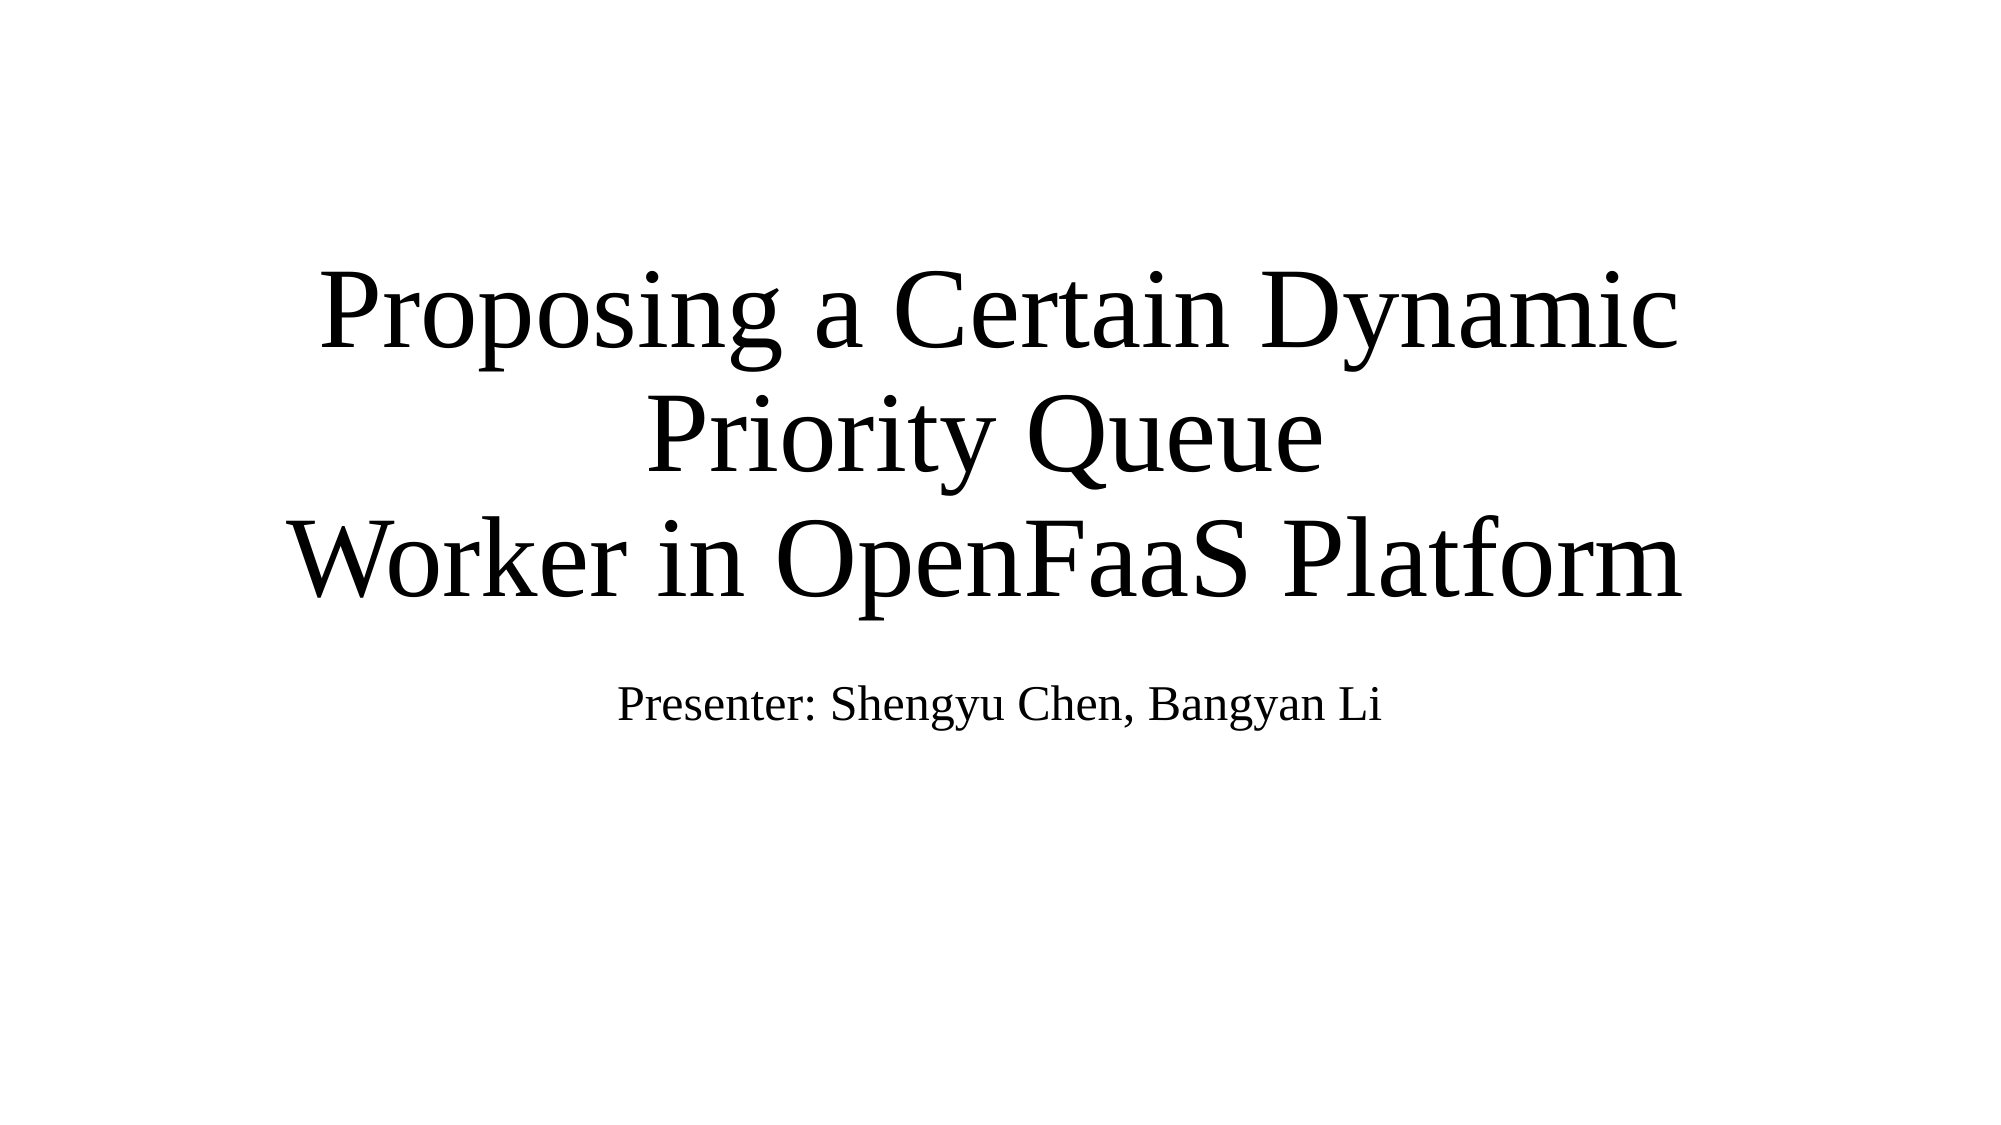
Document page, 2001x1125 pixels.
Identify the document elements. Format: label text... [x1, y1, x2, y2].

title Proposing a Certain Dynamic Priority Queue Worker in OpenFaaS Platform [249, 236, 1750, 629]
subtitle Presenter: Shengyu Chen, Bangyan Li [249, 669, 1750, 941]
